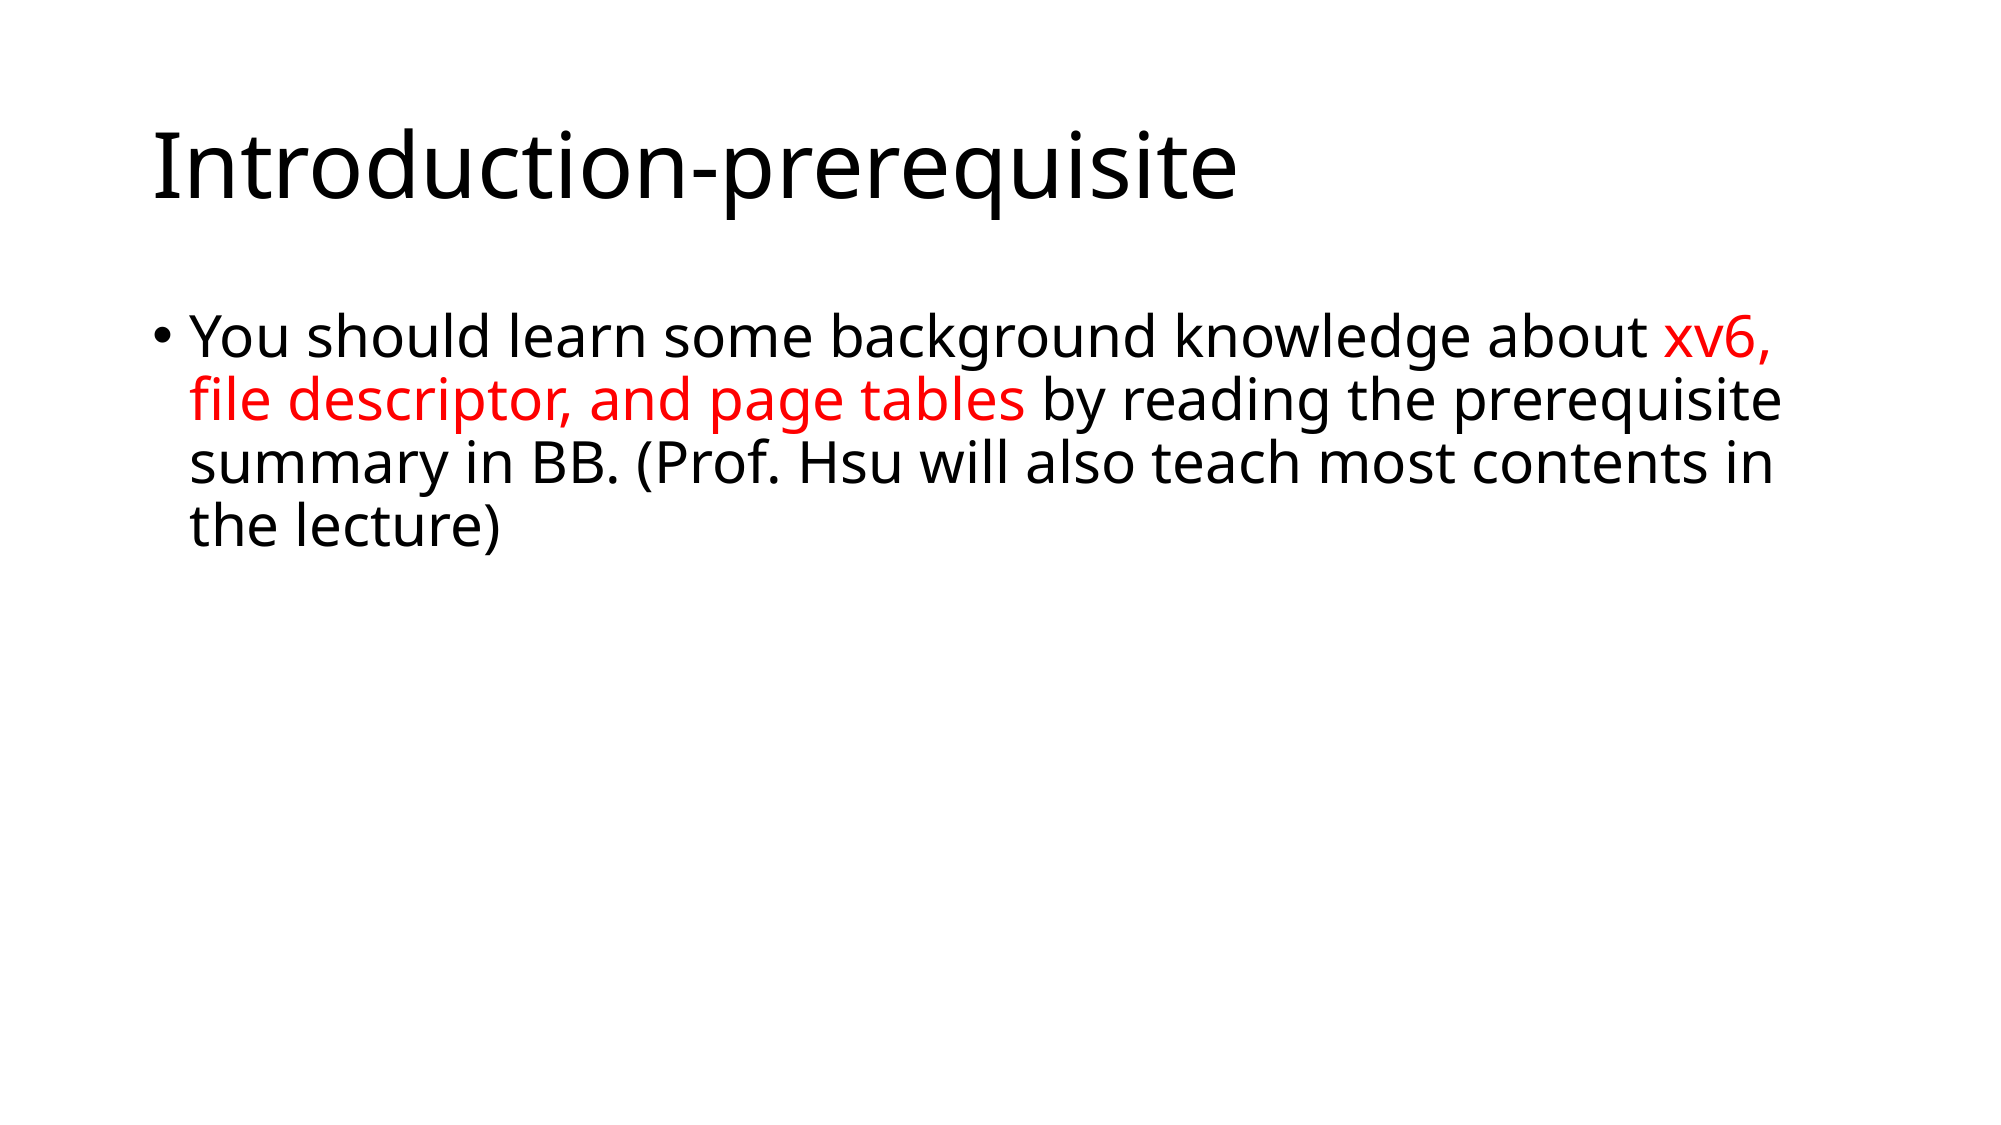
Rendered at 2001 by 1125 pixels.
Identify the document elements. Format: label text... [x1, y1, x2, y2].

list You should learn some background knowledge about xv6, file descriptor, and page tables by reading the prerequisite summary in BB. (Prof. Hsu will also teach most contents in the lecture) [137, 299, 1863, 1014]
title Introduction-prerequisite [137, 59, 1863, 278]
